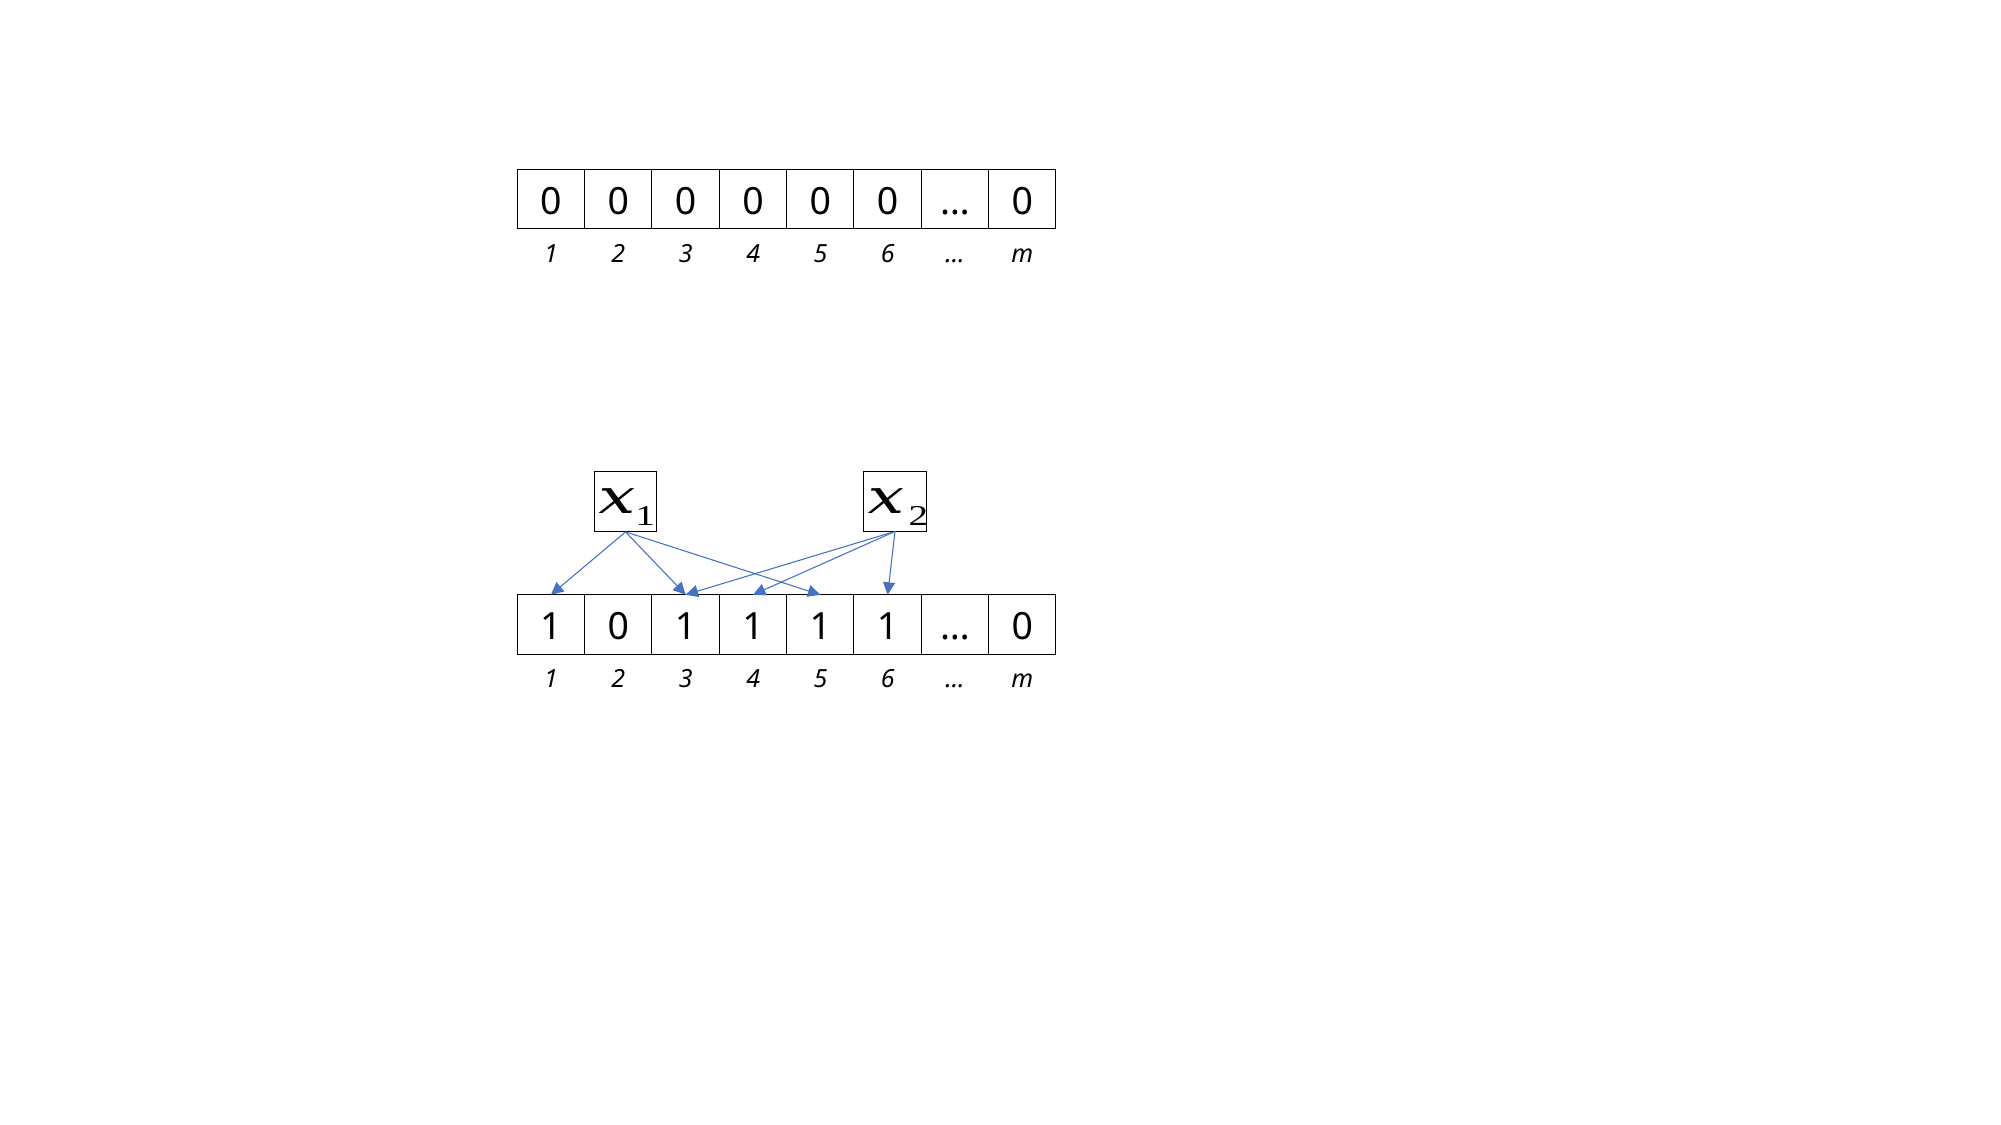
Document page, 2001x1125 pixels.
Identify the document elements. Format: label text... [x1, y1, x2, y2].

text_box 5 [786, 229, 853, 275]
text_box 1 [517, 594, 584, 655]
text_box 0 [651, 169, 719, 229]
text_box 0 [853, 169, 921, 229]
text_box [625, 531, 685, 595]
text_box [685, 531, 753, 595]
text_box 1 [651, 595, 719, 655]
text_box 0 [584, 595, 651, 655]
text_box … [921, 655, 988, 700]
text_box 1 [786, 595, 853, 655]
text_box 2 [584, 229, 651, 275]
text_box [887, 531, 896, 595]
text_box … [921, 169, 988, 229]
text_box … [921, 229, 988, 275]
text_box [551, 531, 625, 595]
text_box 0 [719, 169, 786, 229]
text_box 1 [517, 655, 584, 700]
text_box m [988, 655, 1056, 700]
text_box 0 [786, 169, 853, 229]
text_box 4 [719, 655, 786, 700]
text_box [753, 531, 887, 595]
text_box 3 [651, 655, 719, 700]
text_box 3 [651, 229, 719, 275]
text_box 0 [988, 169, 1056, 229]
text_box 0 [517, 169, 584, 229]
text_box 1 [853, 594, 921, 655]
text_box 5 [786, 655, 853, 700]
text_box 4 [719, 229, 786, 275]
text_box m [988, 229, 1056, 275]
text_box 2 [584, 655, 651, 700]
text_box 0 [988, 594, 1056, 655]
text_box 1 [517, 229, 584, 275]
text_box 1 [719, 595, 786, 655]
text_box 6 [853, 655, 921, 700]
text_box 0 [584, 169, 651, 229]
text_box 6 [853, 229, 921, 275]
text_box … [921, 594, 988, 655]
